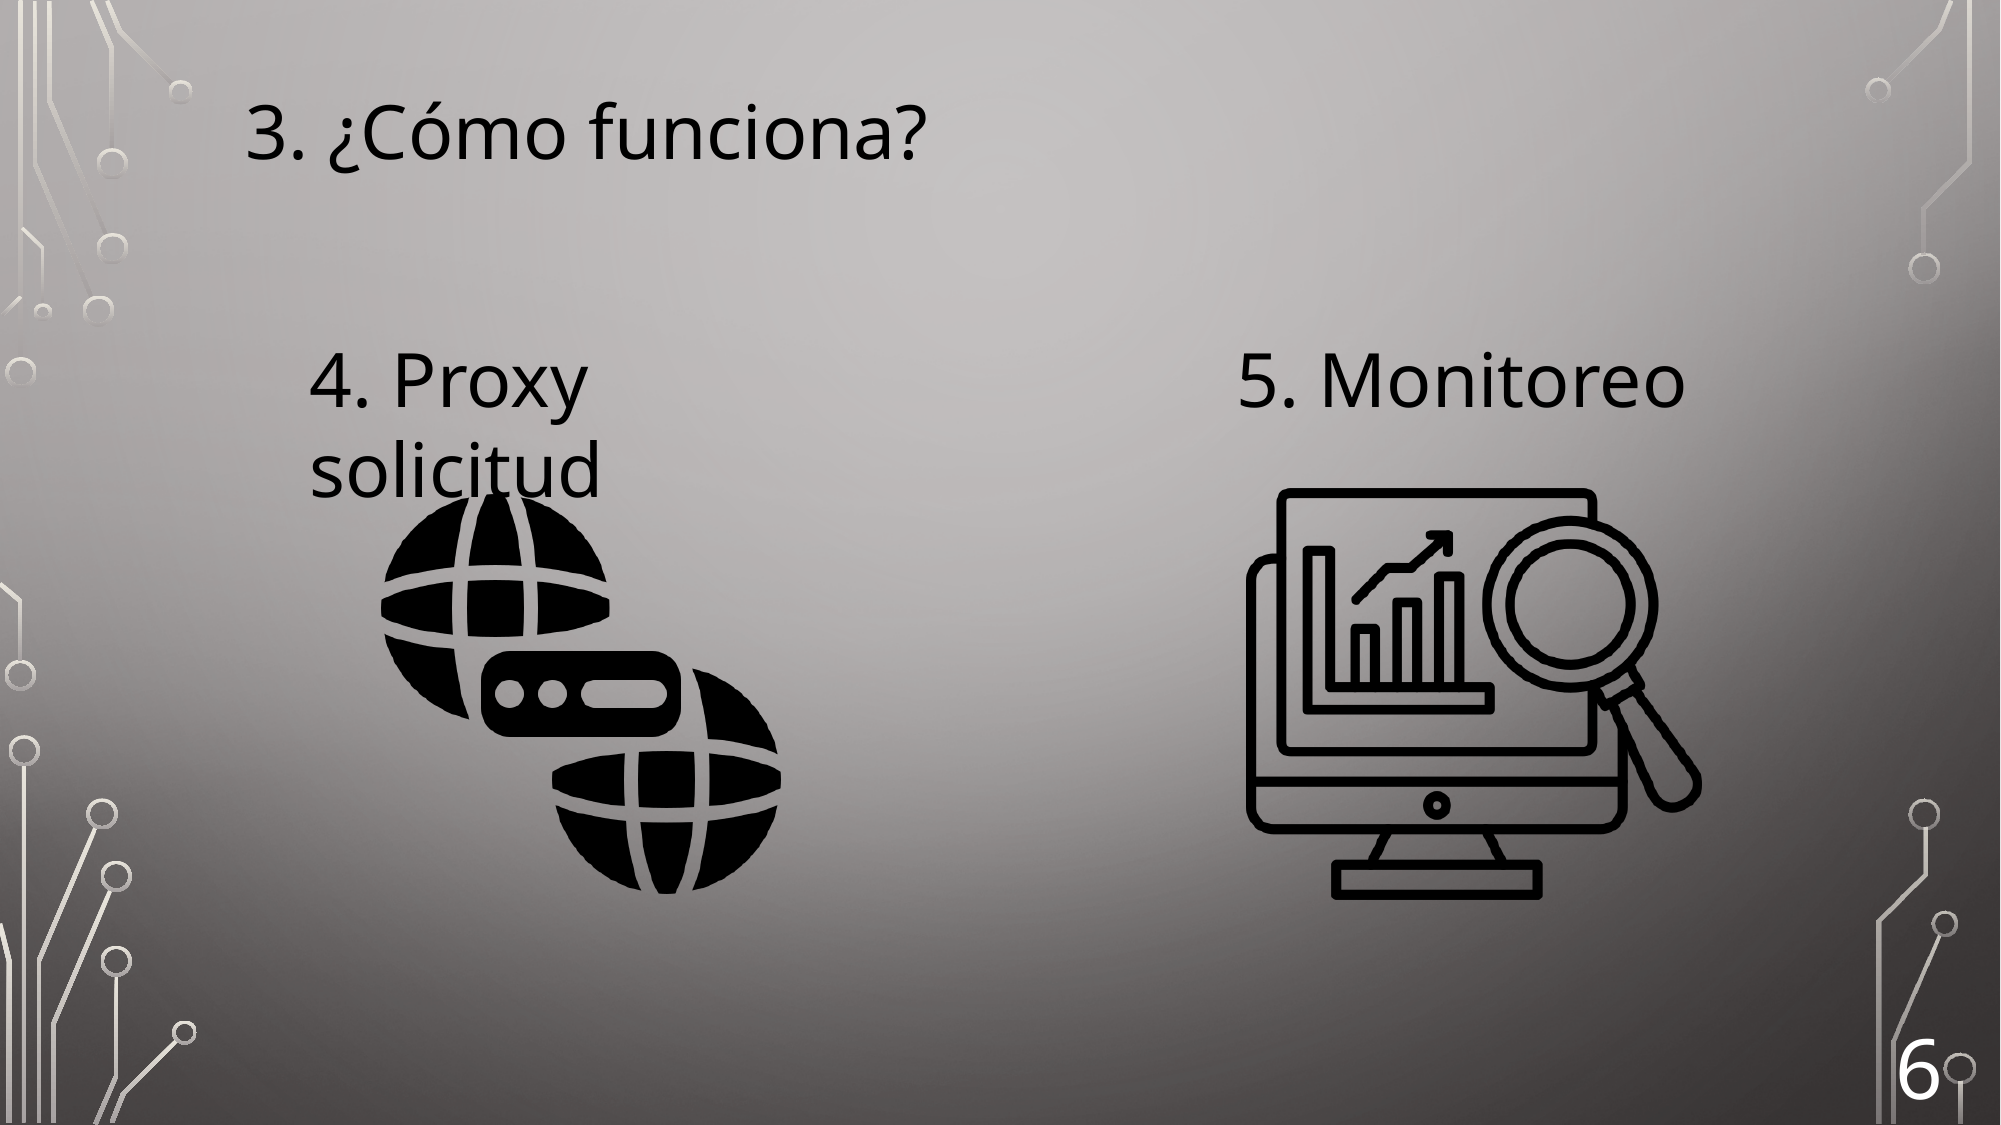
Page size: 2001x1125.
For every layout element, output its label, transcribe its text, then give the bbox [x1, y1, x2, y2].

text_box 3. ¿Cómo funciona? [231, 77, 1252, 182]
text_box 5. Monitoreo [1221, 325, 1727, 430]
text_box 4. Proxy solicitud [294, 325, 868, 520]
picture [352, 465, 810, 922]
picture [1245, 465, 1703, 922]
text_box 6 [1881, 1008, 1980, 1124]
